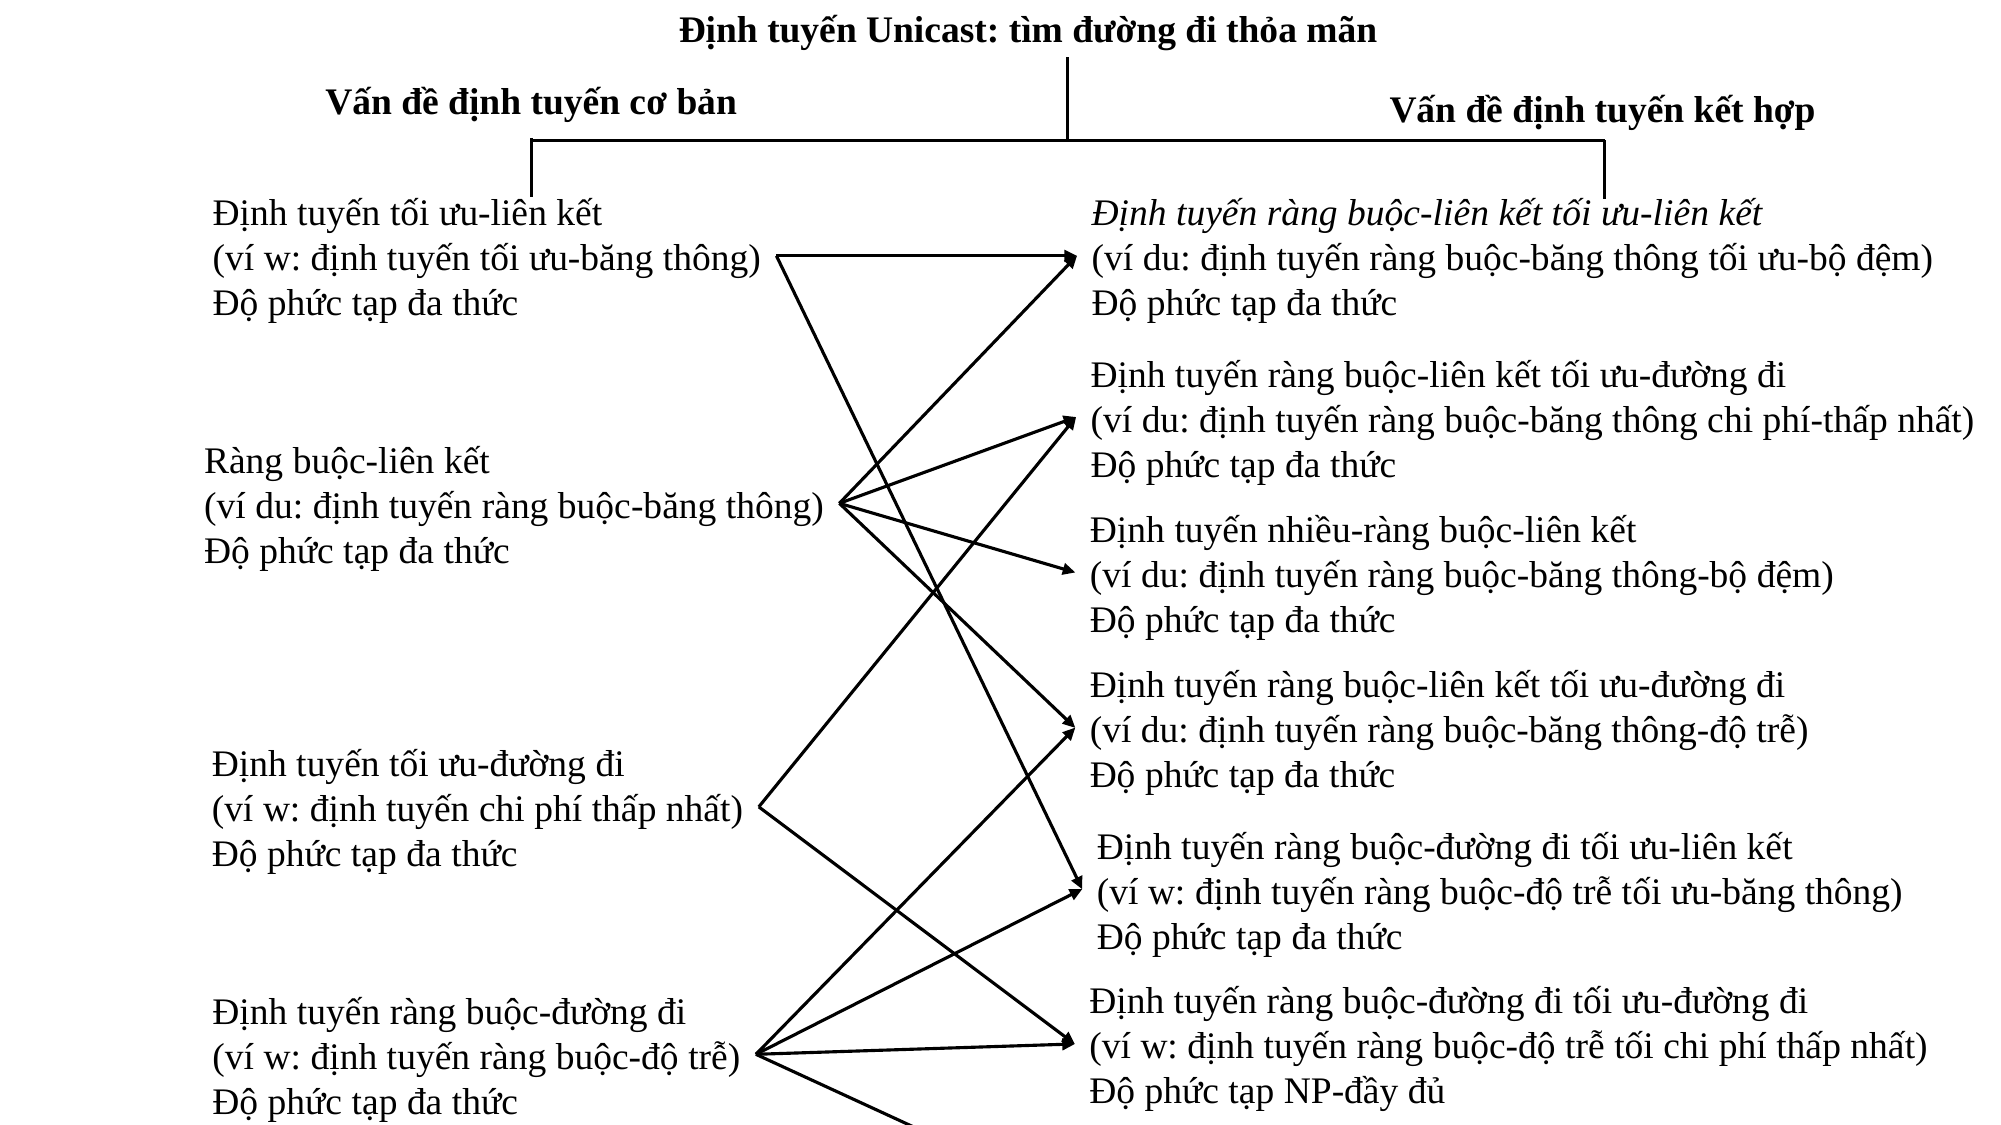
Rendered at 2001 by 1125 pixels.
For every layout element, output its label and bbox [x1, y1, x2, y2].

text_box [186, 0, 2000, 1125]
